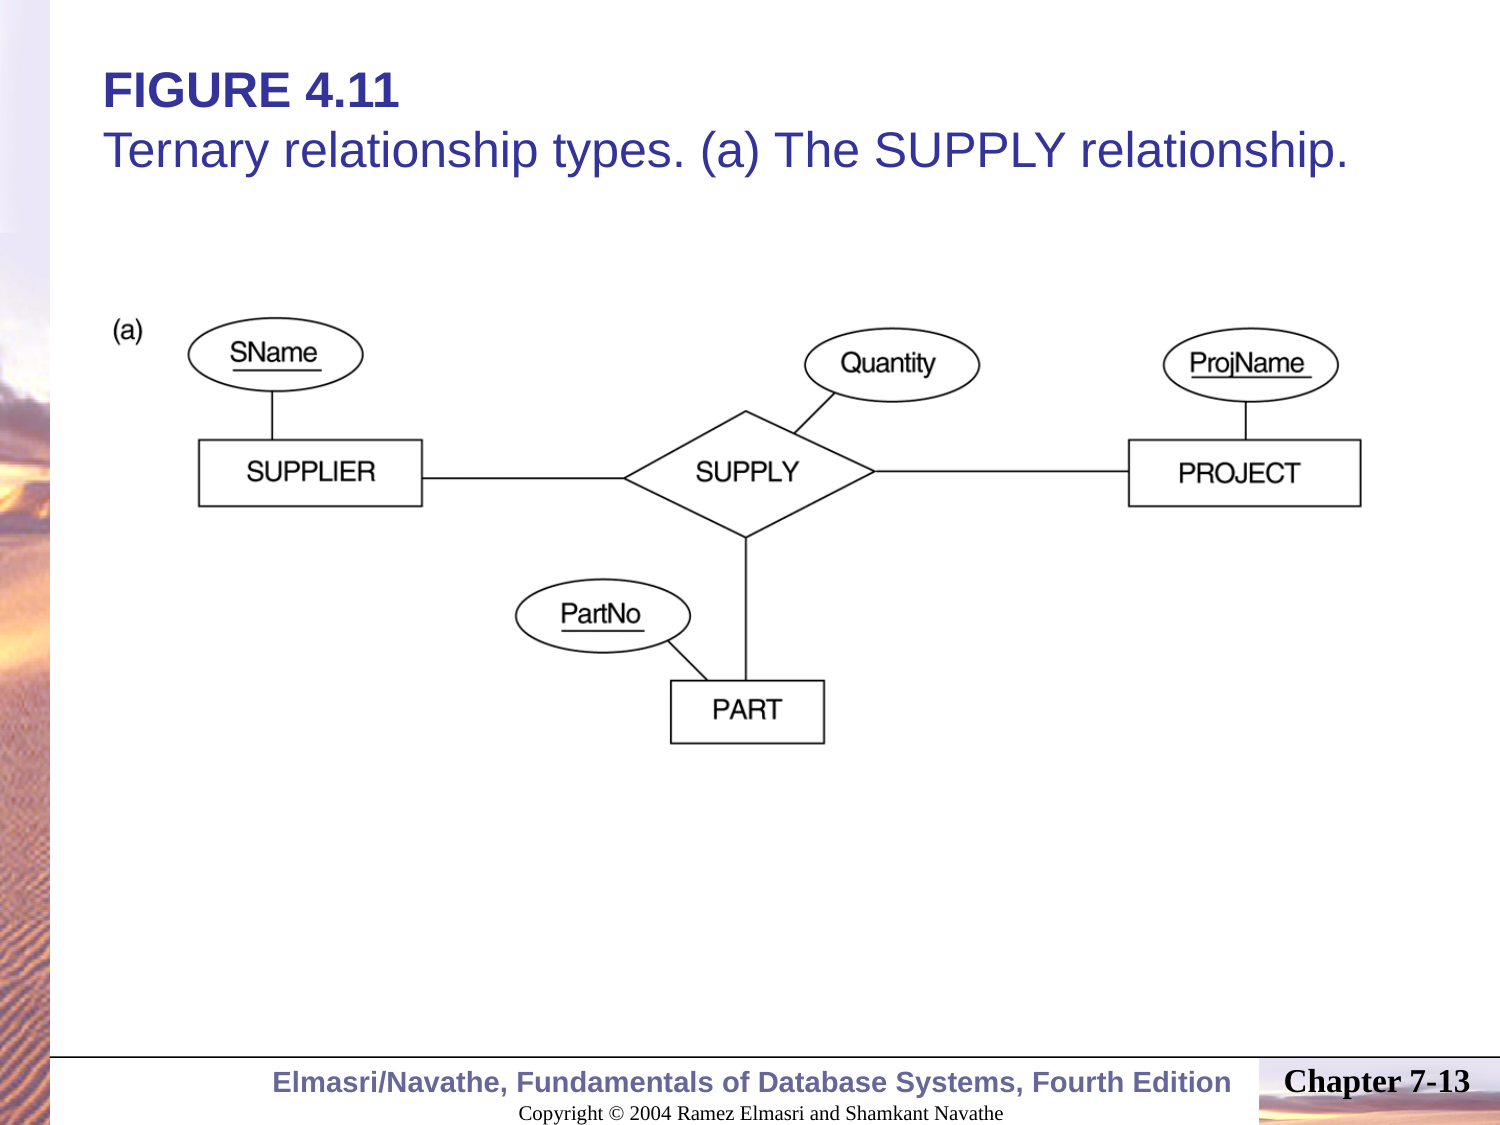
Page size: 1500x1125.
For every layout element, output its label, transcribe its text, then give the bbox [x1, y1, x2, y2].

picture [0, 0, 50, 1125]
slide_number Chapter 7-13 [1173, 1047, 1487, 1112]
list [112, 313, 1388, 750]
picture [1259, 1058, 1500, 1125]
title FIGURE 4.11 Ternary relationship types. (a) The SUPPLY relationship. [87, 49, 1388, 287]
